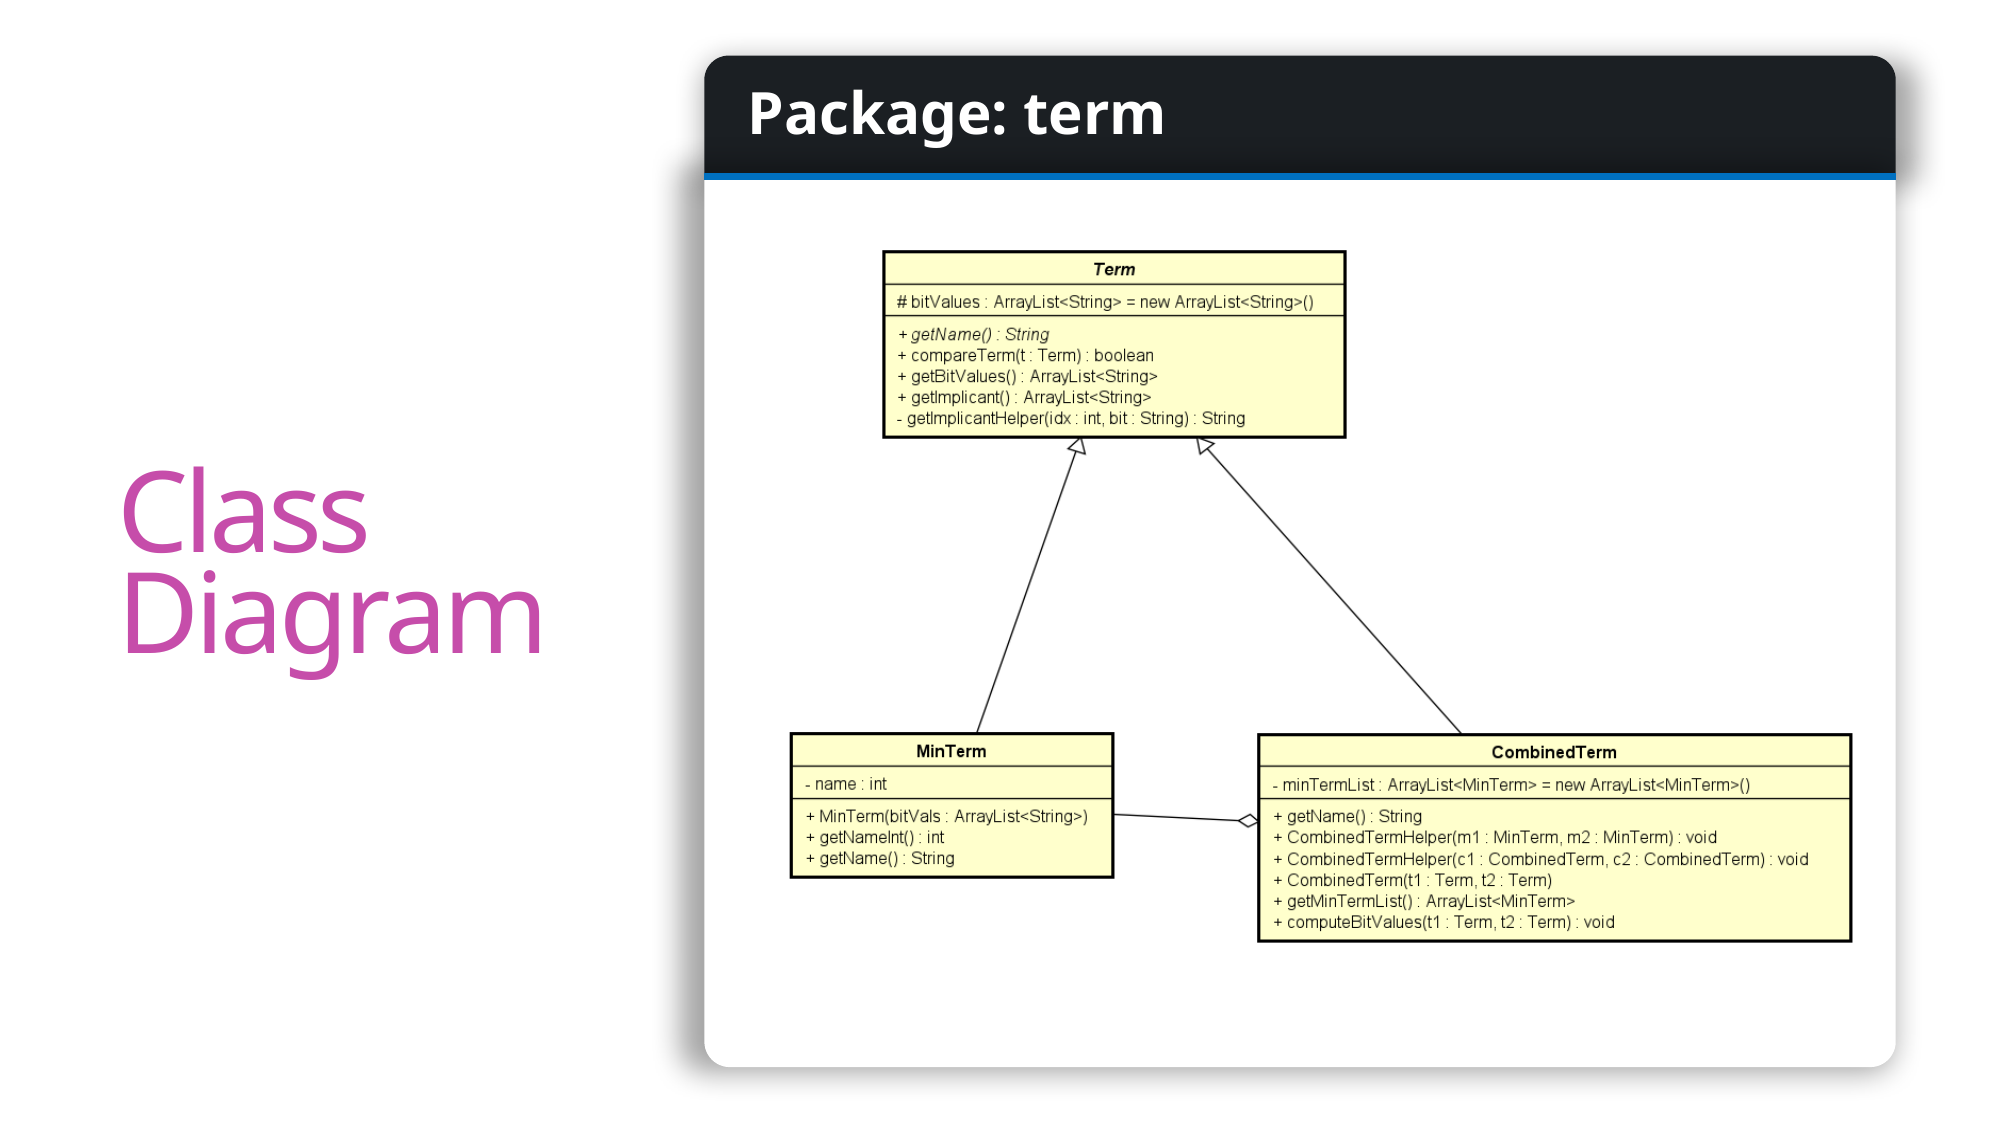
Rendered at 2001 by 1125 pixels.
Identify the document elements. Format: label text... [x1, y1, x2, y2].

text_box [704, 55, 1896, 1068]
text_box Class Diagram [102, 463, 636, 682]
picture [781, 233, 1868, 966]
